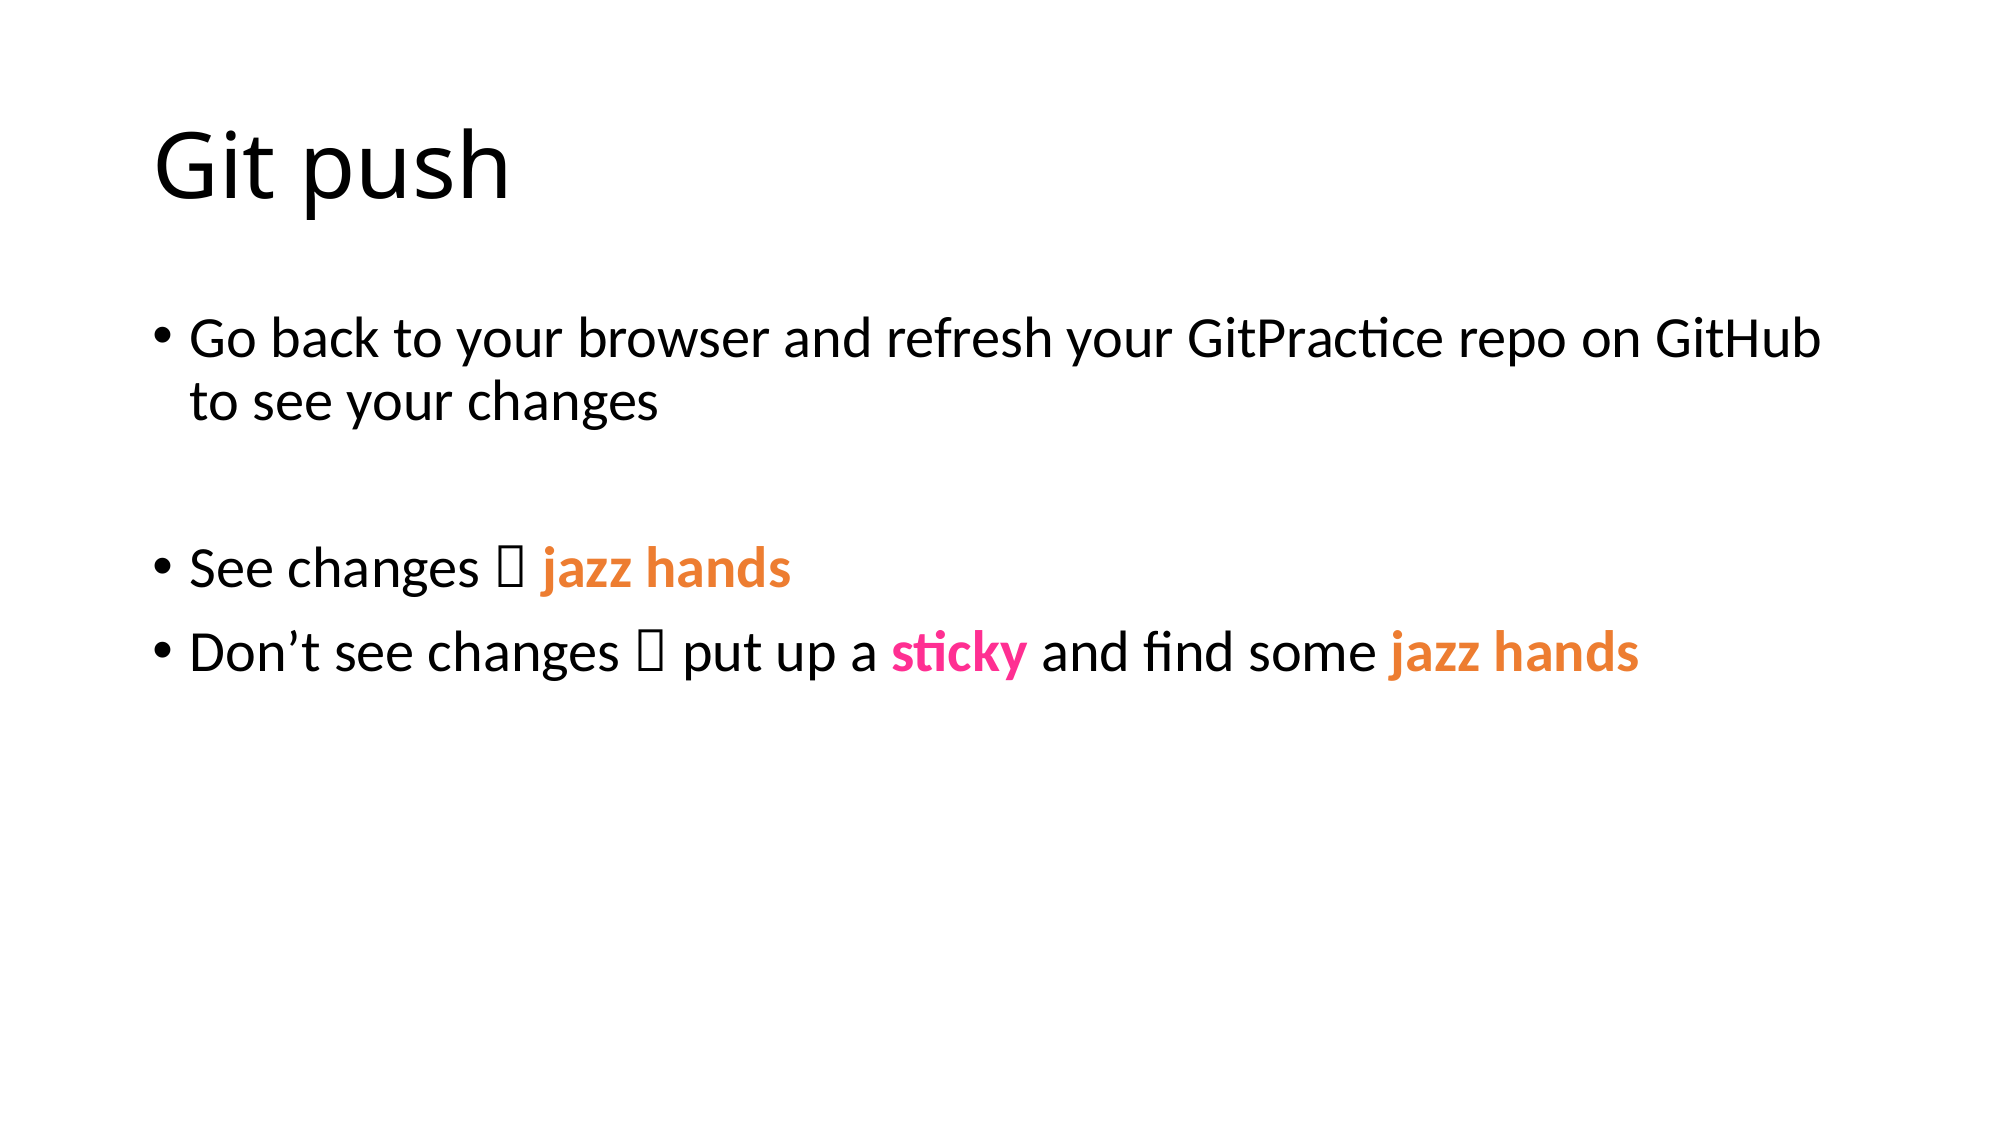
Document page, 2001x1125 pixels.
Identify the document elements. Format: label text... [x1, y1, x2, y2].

list Go back to your browser and refresh your GitPractice repo on GitHub to see your changes See changes  jazz hands Don’t see changes  put up a sticky and find some jazz hands [137, 299, 1863, 1014]
title Git push [137, 59, 1863, 278]
